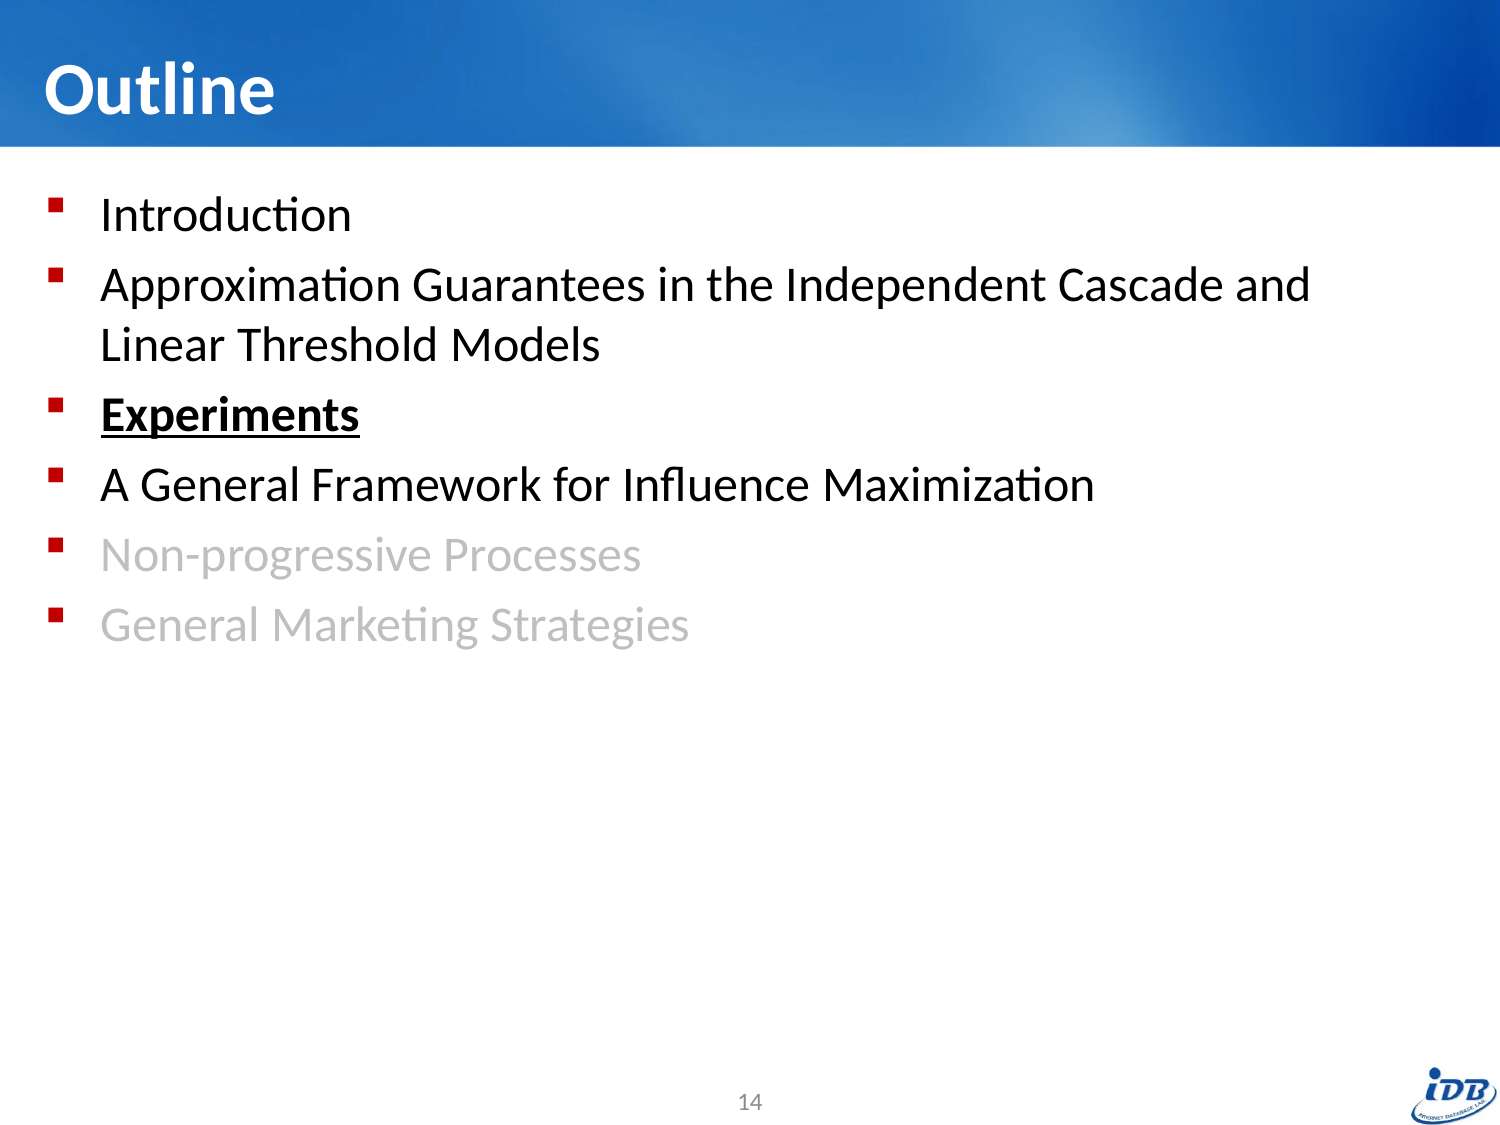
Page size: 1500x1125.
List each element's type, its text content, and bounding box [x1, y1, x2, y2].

picture [0, 0, 1500, 1125]
slide_number 14 [684, 1082, 816, 1118]
list Introduction Approximation Guarantees in the Independent Cascade and Linear Threshold Models Experiments A General Framework for Influence Maximization Non-progressive Processes General Marketing Strategies [29, 174, 1471, 1071]
title Outline [29, 19, 1471, 149]
